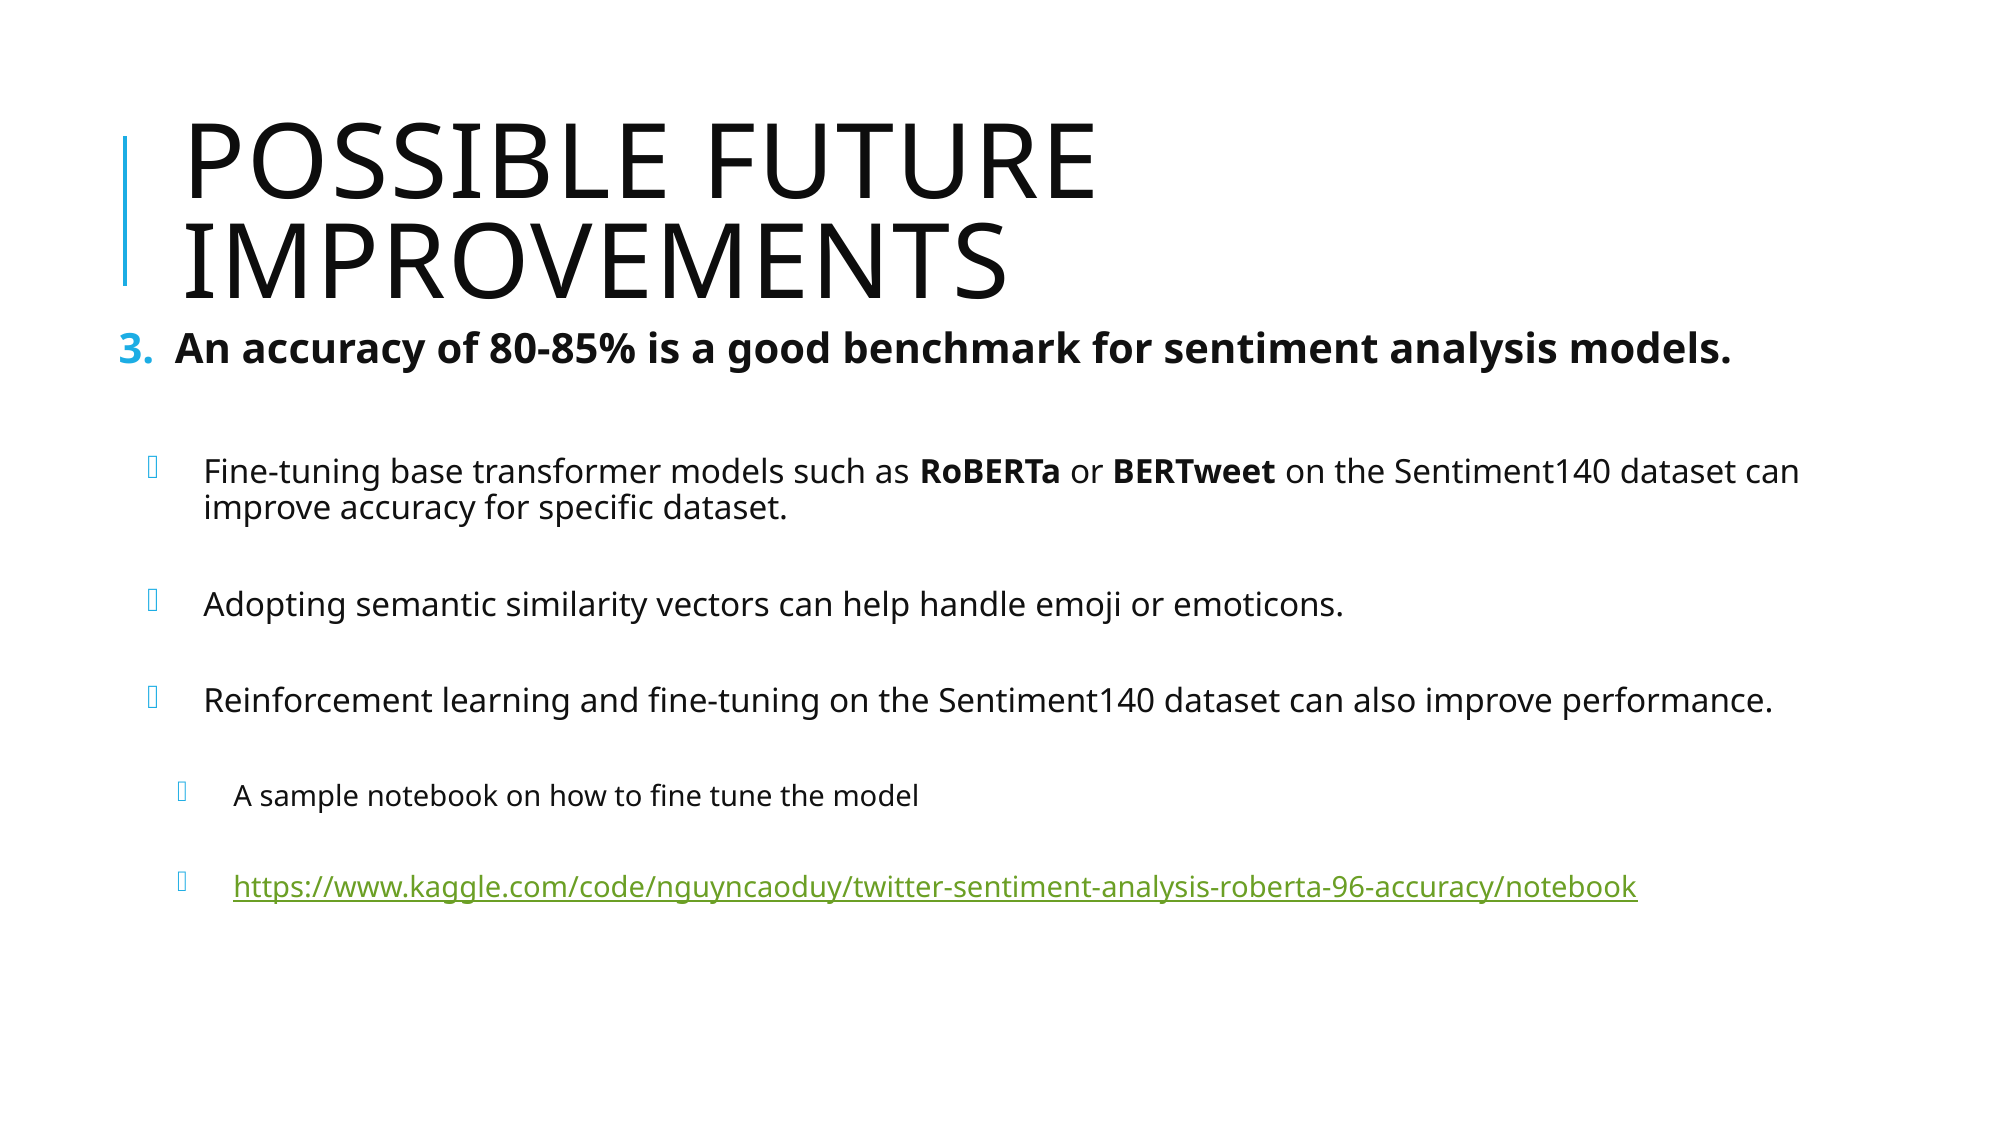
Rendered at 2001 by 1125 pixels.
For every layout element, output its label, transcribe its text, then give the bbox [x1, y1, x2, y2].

list An accuracy of 80-85% is a good benchmark for sentiment analysis models. Fine-tuning base transformer models such as RoBERTa or BERTweet on the Sentiment140 dataset can improve accuracy for specific dataset. Adopting semantic similarity vectors can help handle emoji or emoticons. Reinforcement learning and fine-tuning on the Sentiment140 dataset can also improve performance. A sample notebook on how to fine tune the model https://www.kaggle.com/code/nguyncaoduy/twitter-sentiment-analysis-roberta-96-accuracy/notebook [111, 319, 1945, 1045]
title Possible future improvements [168, 96, 1763, 319]
